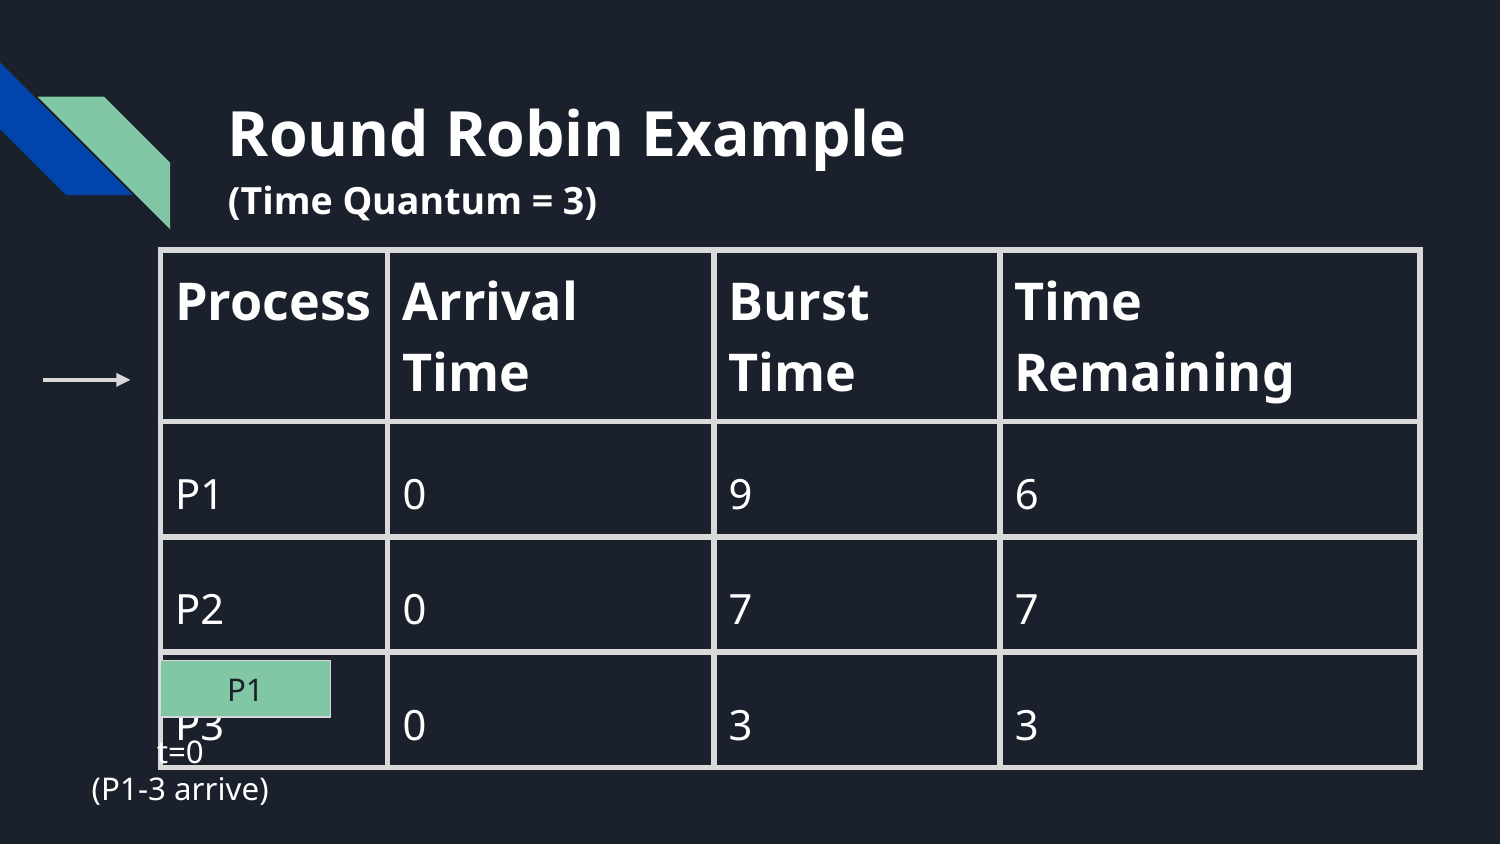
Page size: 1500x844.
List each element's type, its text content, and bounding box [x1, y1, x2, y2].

table_cell 0 [390, 655, 711, 765]
table_cell P1 [163, 424, 385, 534]
table_header Arrival Time [390, 253, 711, 419]
table_cell P3 [163, 655, 385, 765]
table_header Burst Time [717, 253, 997, 419]
table_cell 0 [390, 540, 711, 649]
text_box [310, 660, 331, 717]
table_cell 6 [1003, 424, 1417, 534]
table_header Time Remaining [1003, 253, 1417, 419]
table_cell 9 [717, 424, 997, 534]
table_cell 0 [390, 424, 711, 534]
table_cell 3 [1003, 655, 1417, 765]
text_box t=0 (P1-3 arrive) [64, 716, 297, 800]
text_box [160, 660, 181, 716]
title Round Robin Example (Time Quantum = 3) [212, 64, 1368, 247]
table_cell 3 [717, 655, 997, 765]
table_cell 7 [717, 540, 997, 649]
table_cell 7 [1003, 540, 1417, 649]
table_header Process [163, 253, 385, 419]
text_box P1 [181, 660, 310, 717]
table_cell P2 [163, 540, 385, 649]
